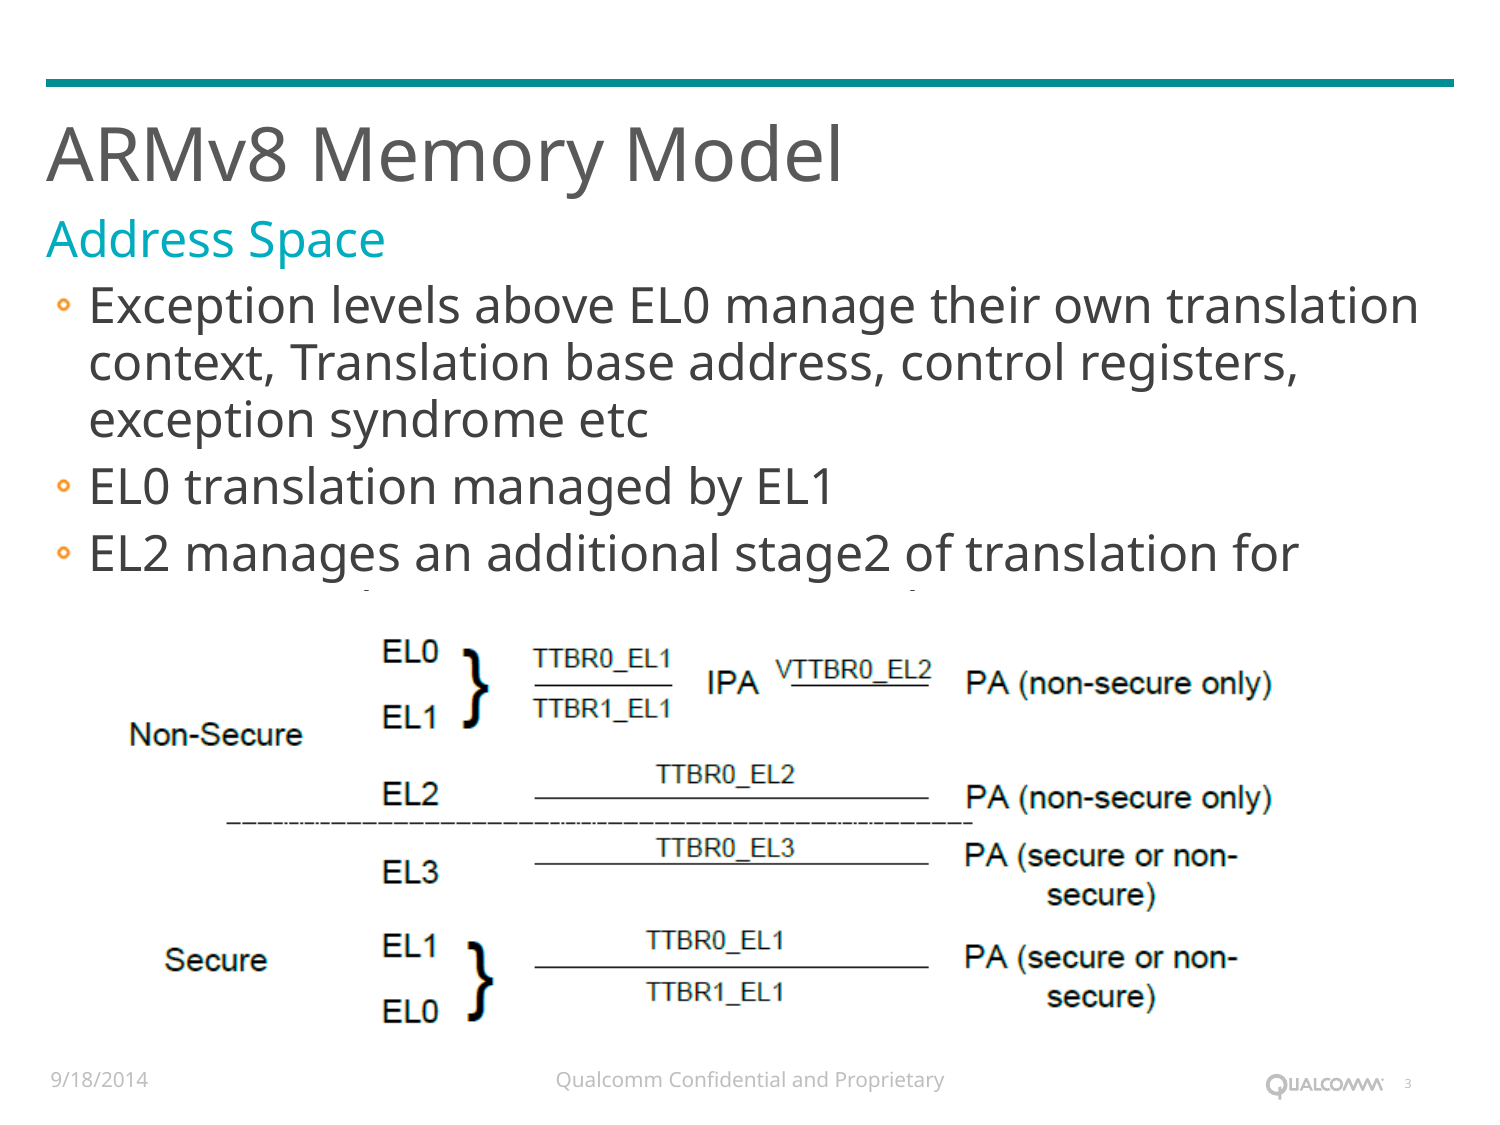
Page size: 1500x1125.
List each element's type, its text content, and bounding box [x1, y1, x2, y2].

picture [46, 287, 82, 323]
list Address Space [34, 212, 1442, 270]
list Exception levels above EL0 manage their own translation context, Translation base address, control registers, exception syndrome etc EL0 translation managed by EL1 EL2 manages an additional stage2 of translation for EL1/EL0 in the Non-secure state only [35, 272, 1442, 736]
picture [83, 591, 1321, 1068]
title ARMv8 Memory Model [34, 121, 1442, 201]
picture [46, 535, 82, 571]
picture [46, 468, 82, 504]
